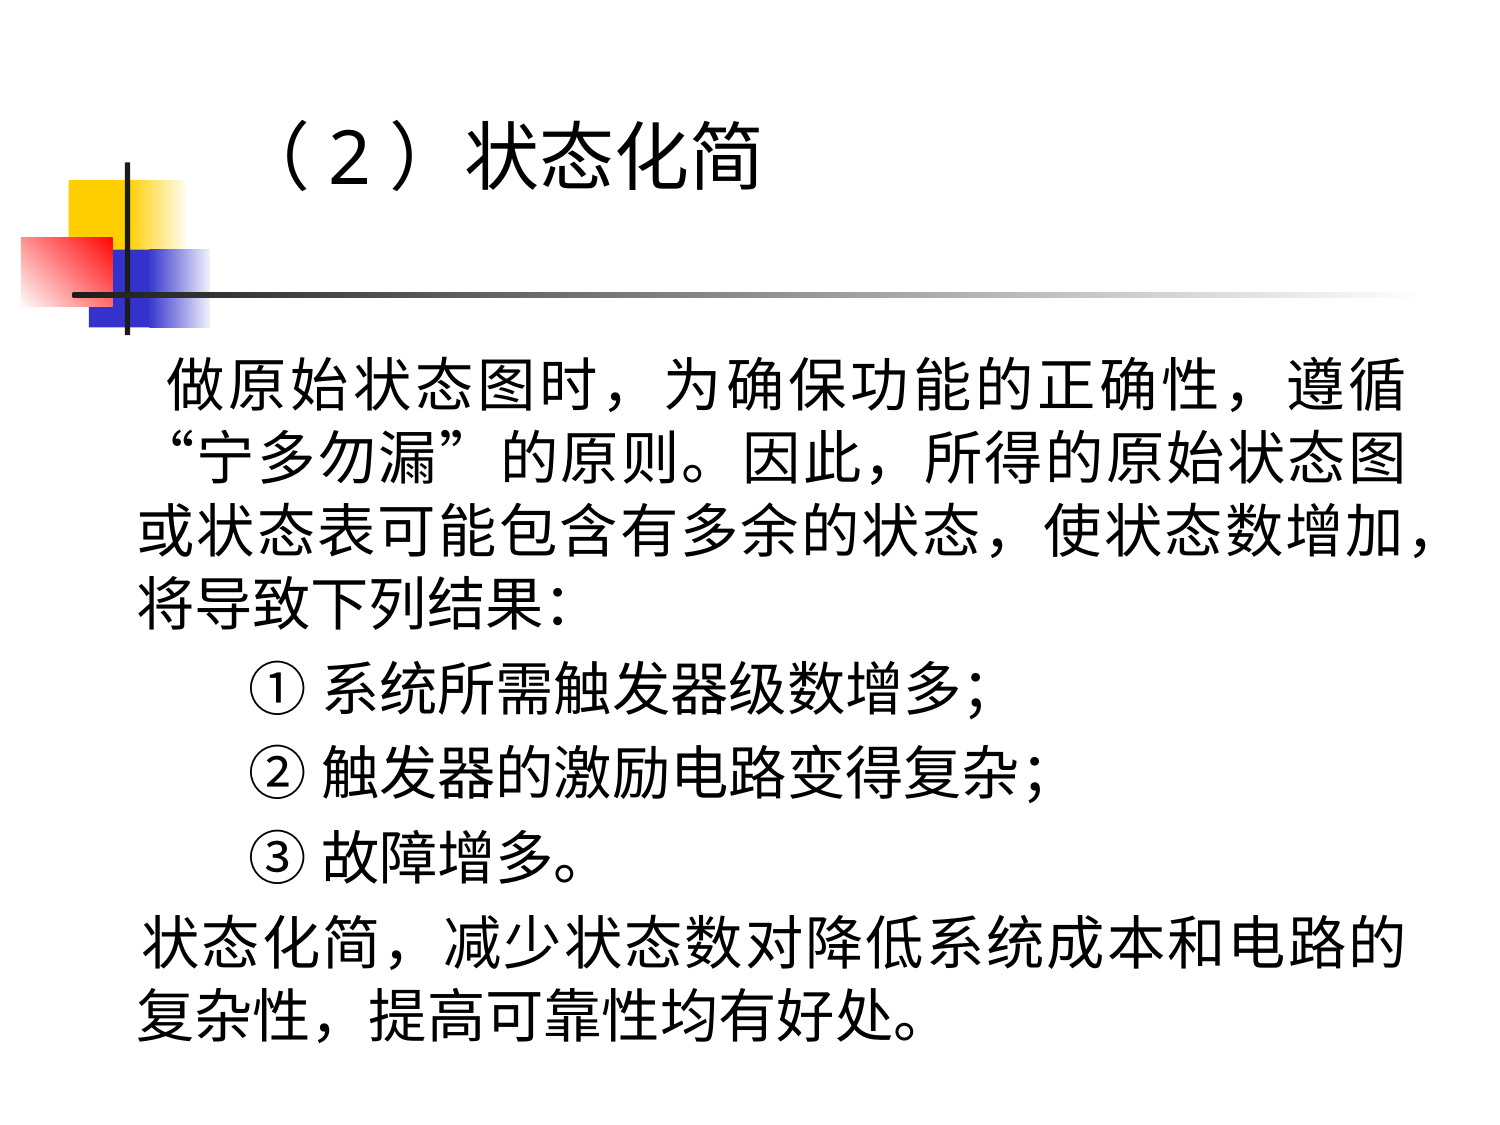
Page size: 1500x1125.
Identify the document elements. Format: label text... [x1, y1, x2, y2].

list 做原始状态图时，为确保功能的正确性，遵循“宁多勿漏”的原则。因此，所得的原始状态图或状态表可能包含有多余的状态，使状态数增加，将导致下列结果： ①系统所需触发器级数增多； ②触发器的激励电路变得复杂； ③故障增多。 状态化简，减少状态数对降低系统成本和电路的复杂性，提高可靠性均有好处。 [64, 337, 1423, 1095]
text_box （2）状态化简 [220, 101, 779, 207]
